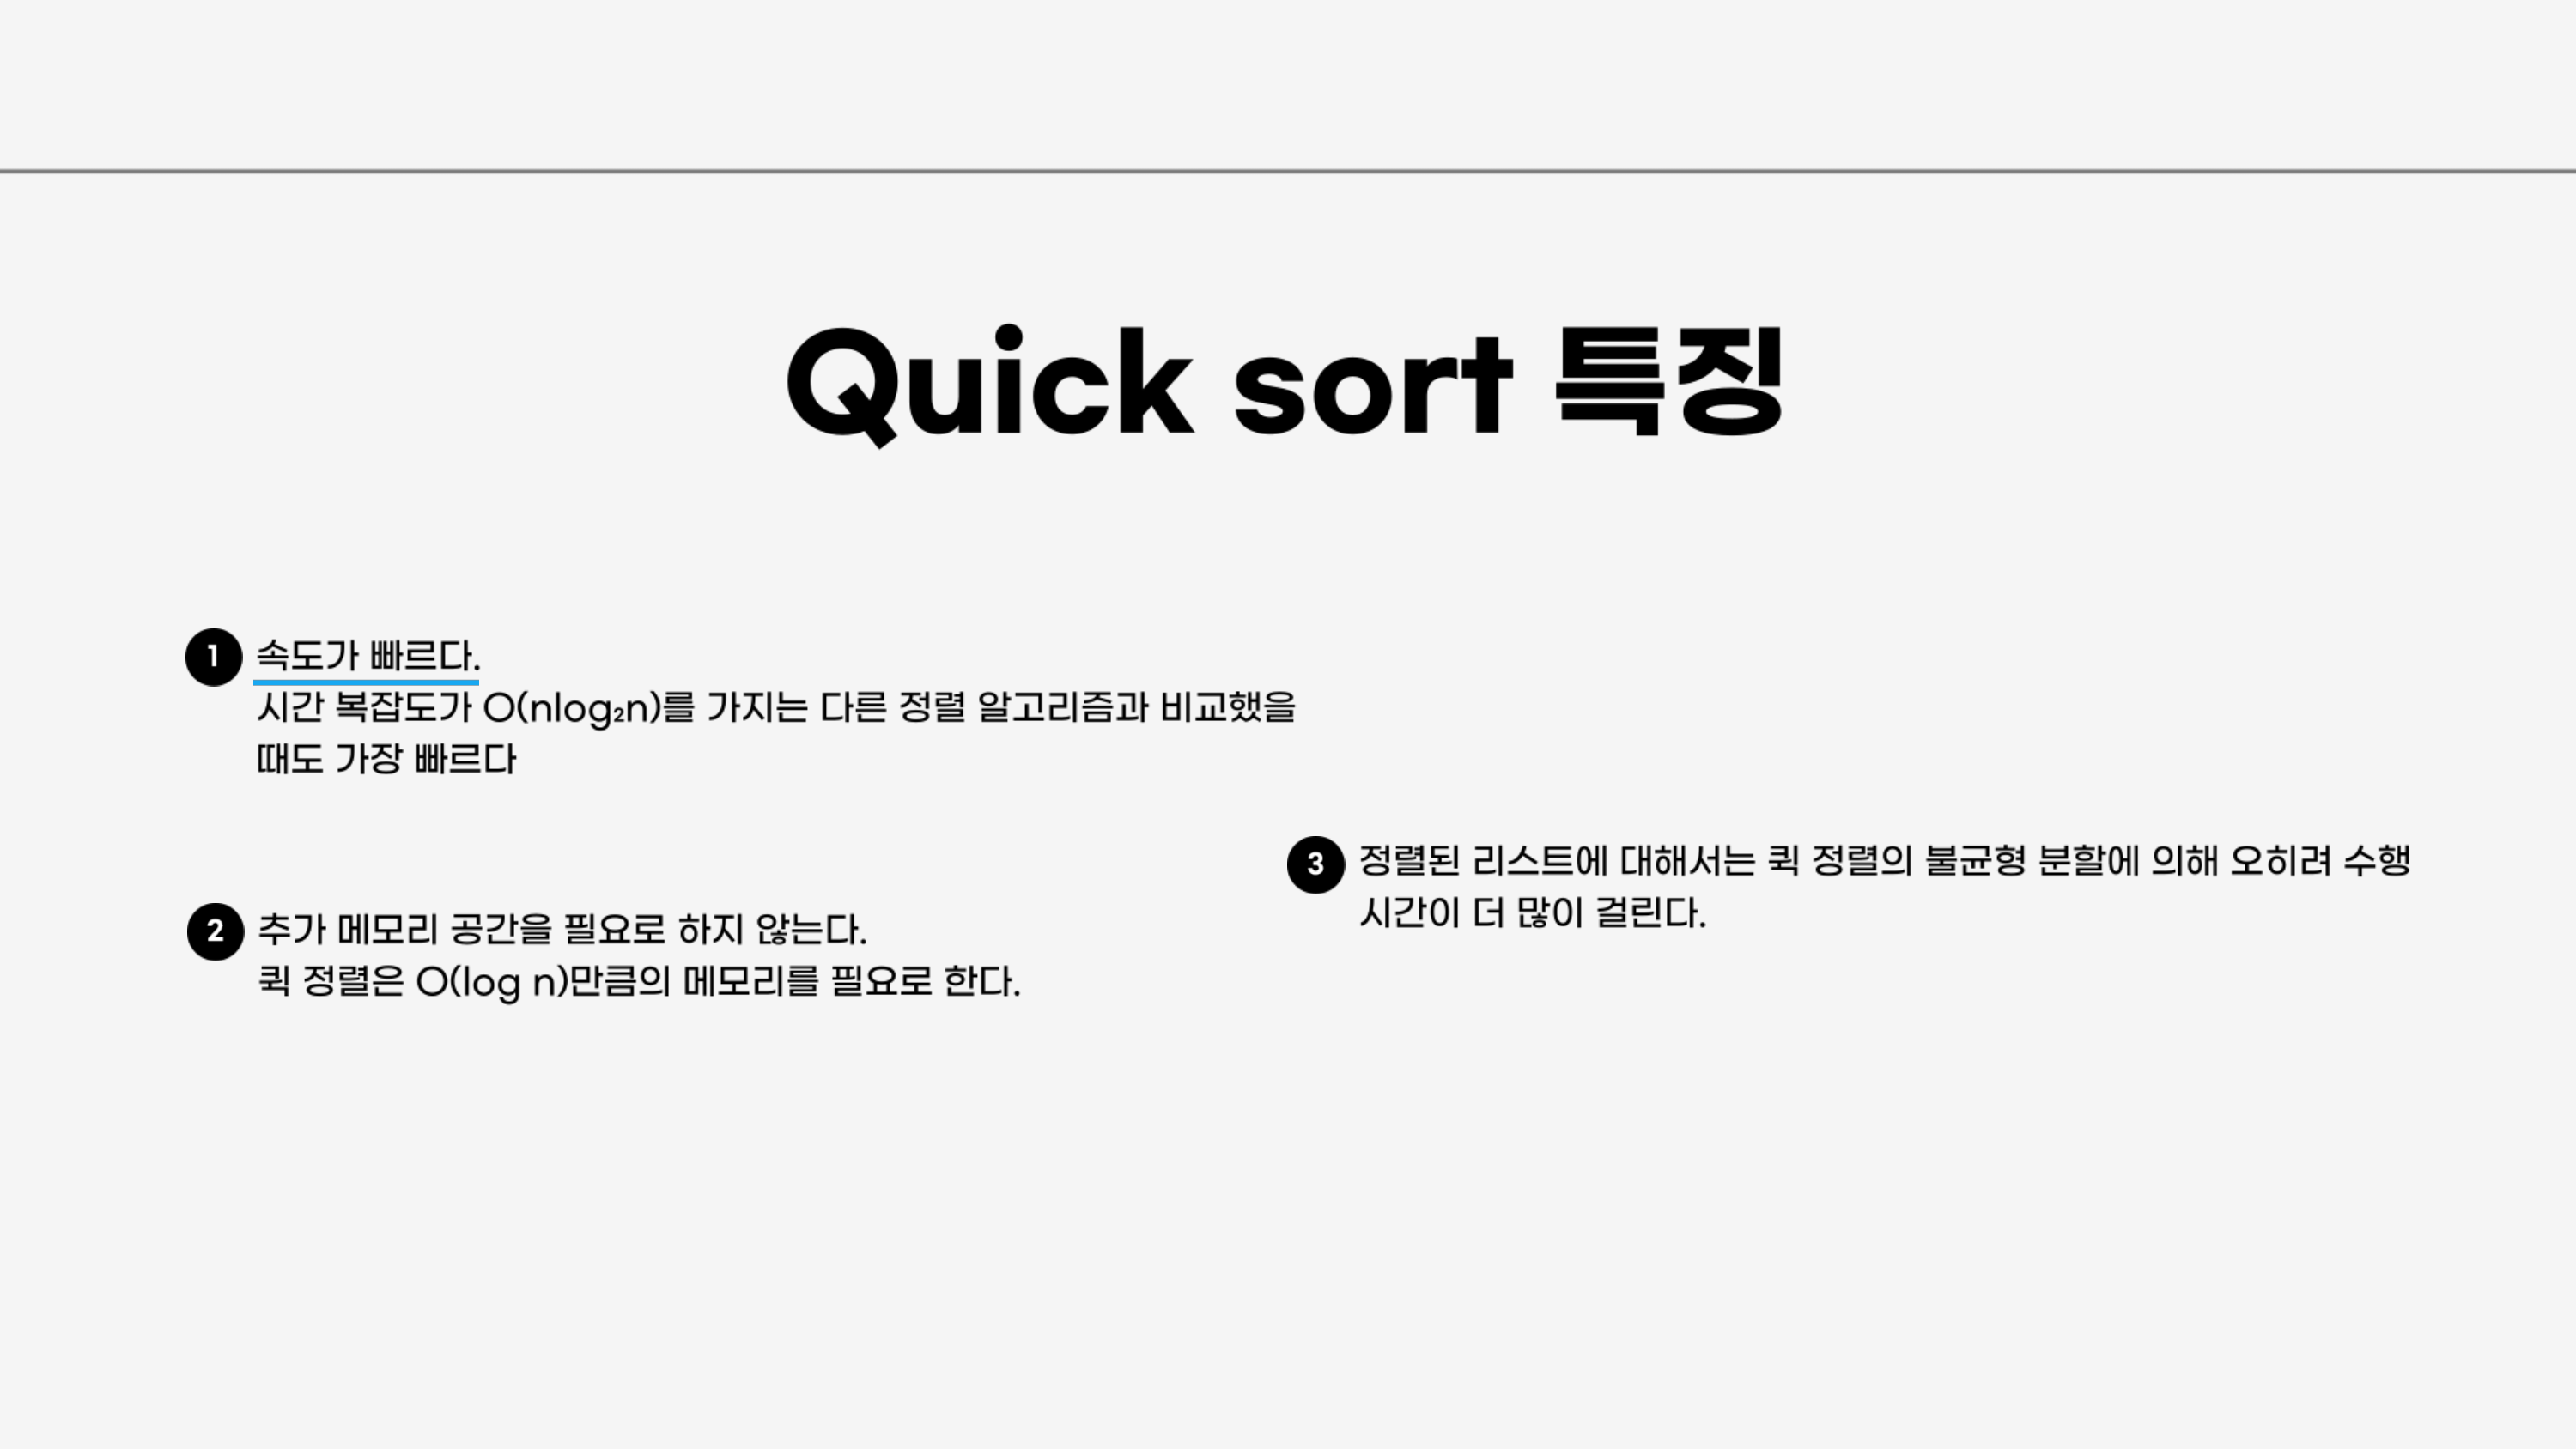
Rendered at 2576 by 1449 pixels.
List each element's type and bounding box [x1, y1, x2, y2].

text_box [186, 903, 1336, 1029]
text_box [185, 628, 1334, 813]
picture [168, 289, 1839, 508]
text_box [0, 163, 2576, 179]
text_box [1287, 836, 2436, 1012]
text_box [253, 672, 479, 694]
